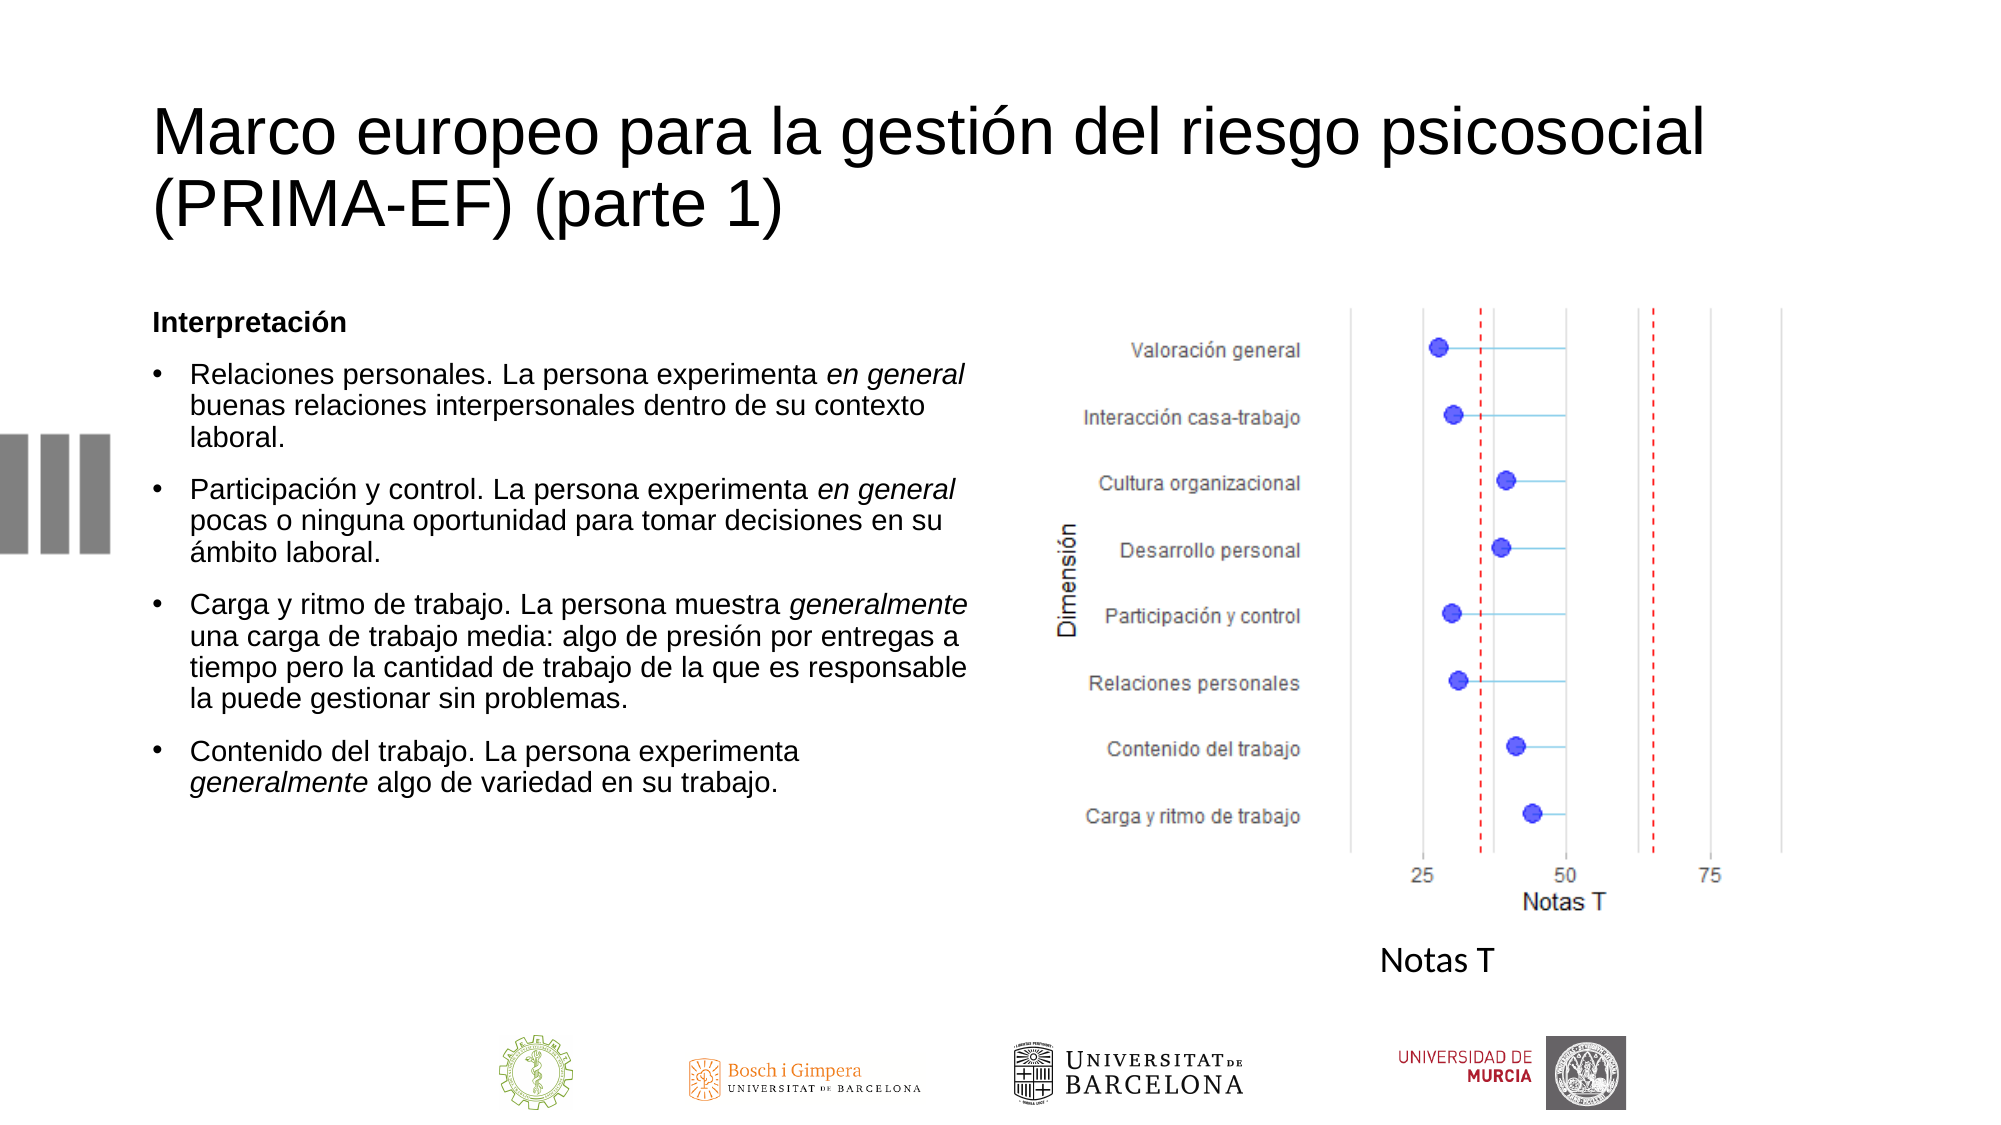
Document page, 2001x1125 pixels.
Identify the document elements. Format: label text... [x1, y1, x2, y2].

picture [684, 1031, 926, 1125]
picture [1043, 297, 1832, 928]
picture [1331, 1036, 1627, 1110]
picture [499, 1035, 573, 1110]
picture [1014, 1042, 1243, 1105]
picture [0, 420, 123, 563]
title Marco europeo para la gestión del riesgo psicosocial (PRIMA-EF) (parte 1) [137, 59, 1863, 278]
text_box Notas T [1012, 927, 1863, 1011]
list Interpretación Relaciones personales. La persona experimenta en general buenas relaciones interpersonales dentro de su contexto laboral. Participación y control. La persona experimenta en general pocas o ninguna oportunidad para tomar decisiones en su ámbito laboral. Carga y ritmo de trabajo. La persona muestra generalmente una carga de trabajo media: algo de presión por entregas a tiempo pero la cantidad de trabajo de la que es responsable la puede gestionar sin problemas. Contenido del trabajo. La persona experimenta generalmente algo de variedad en su trabajo. [137, 299, 988, 1014]
